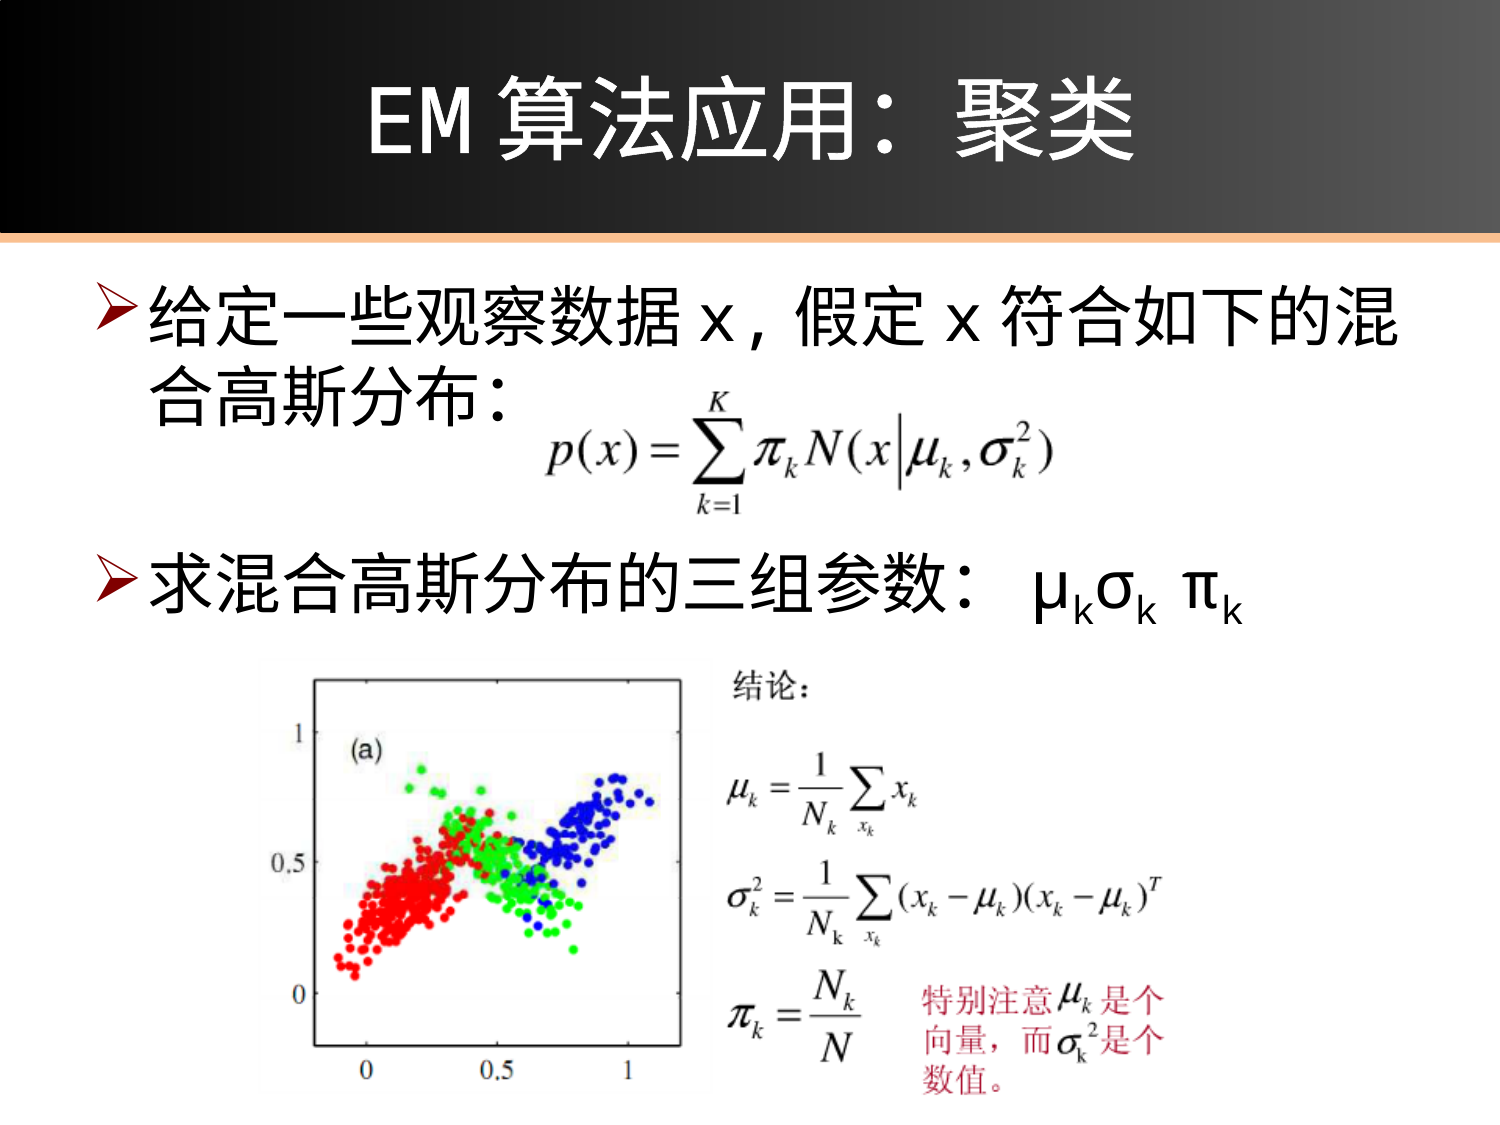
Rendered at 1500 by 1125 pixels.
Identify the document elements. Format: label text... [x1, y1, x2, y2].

picture [241, 656, 1205, 1125]
picture [537, 373, 1076, 530]
title EM算法应用：聚类 [0, 0, 1500, 233]
text_box 给定一些观察数据x,假定x符合如下的混合高斯分布： 求混合高斯分布的三组参数：μkσk πk [76, 267, 1427, 1047]
